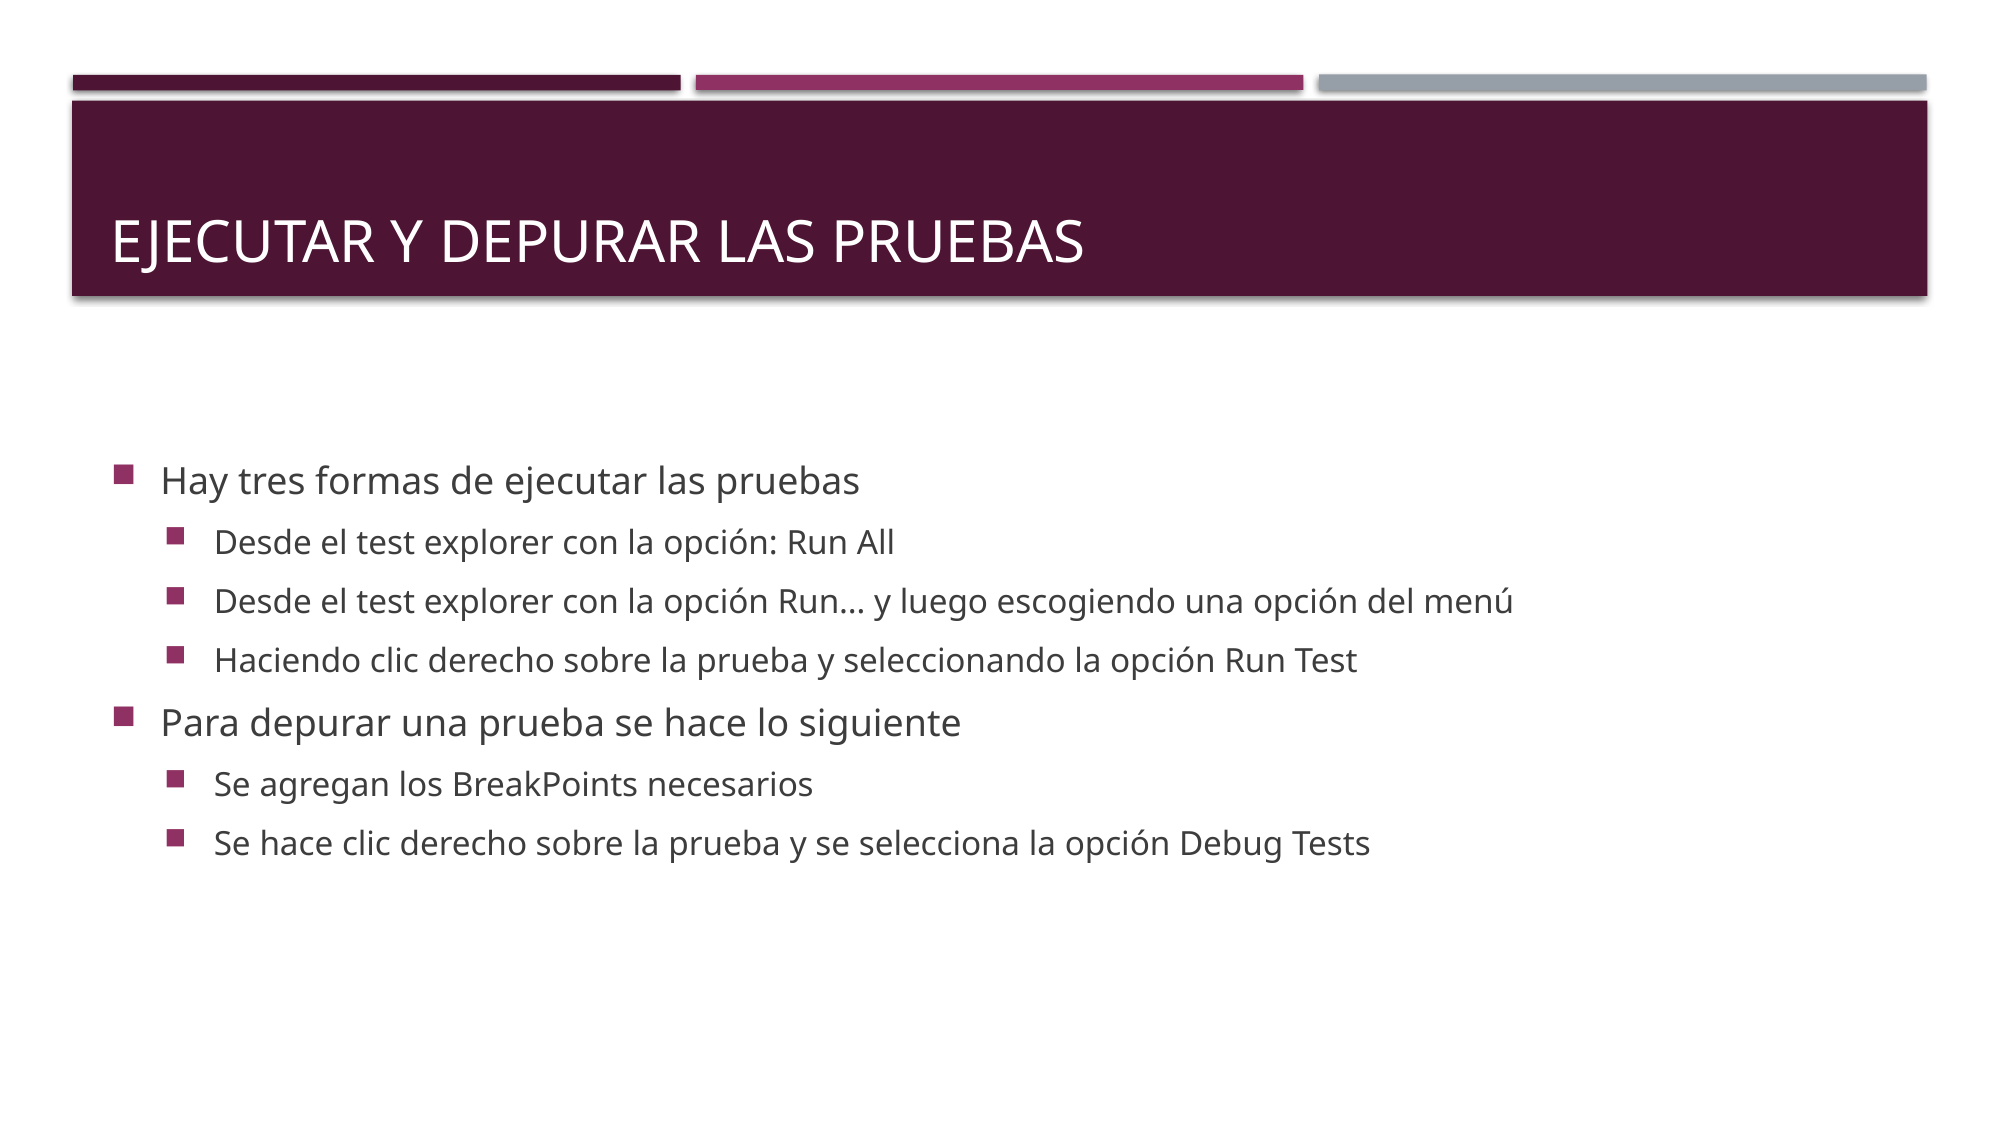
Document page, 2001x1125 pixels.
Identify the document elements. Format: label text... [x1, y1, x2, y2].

title Ejecutar y depurar las pruebas [95, 115, 1905, 282]
list Hay tres formas de ejecutar las pruebas Desde el test explorer con la opción: Run All Desde el test explorer con la opción Run… y luego escogiendo una opción del menú Haciendo clic derecho sobre la prueba y seleccionando la opción Run Test Para depurar una prueba se hace lo siguiente Se agregan los BreakPoints necesarios Se hace clic derecho sobre la prueba y se selecciona la opción Debug Tests [95, 357, 1905, 962]
